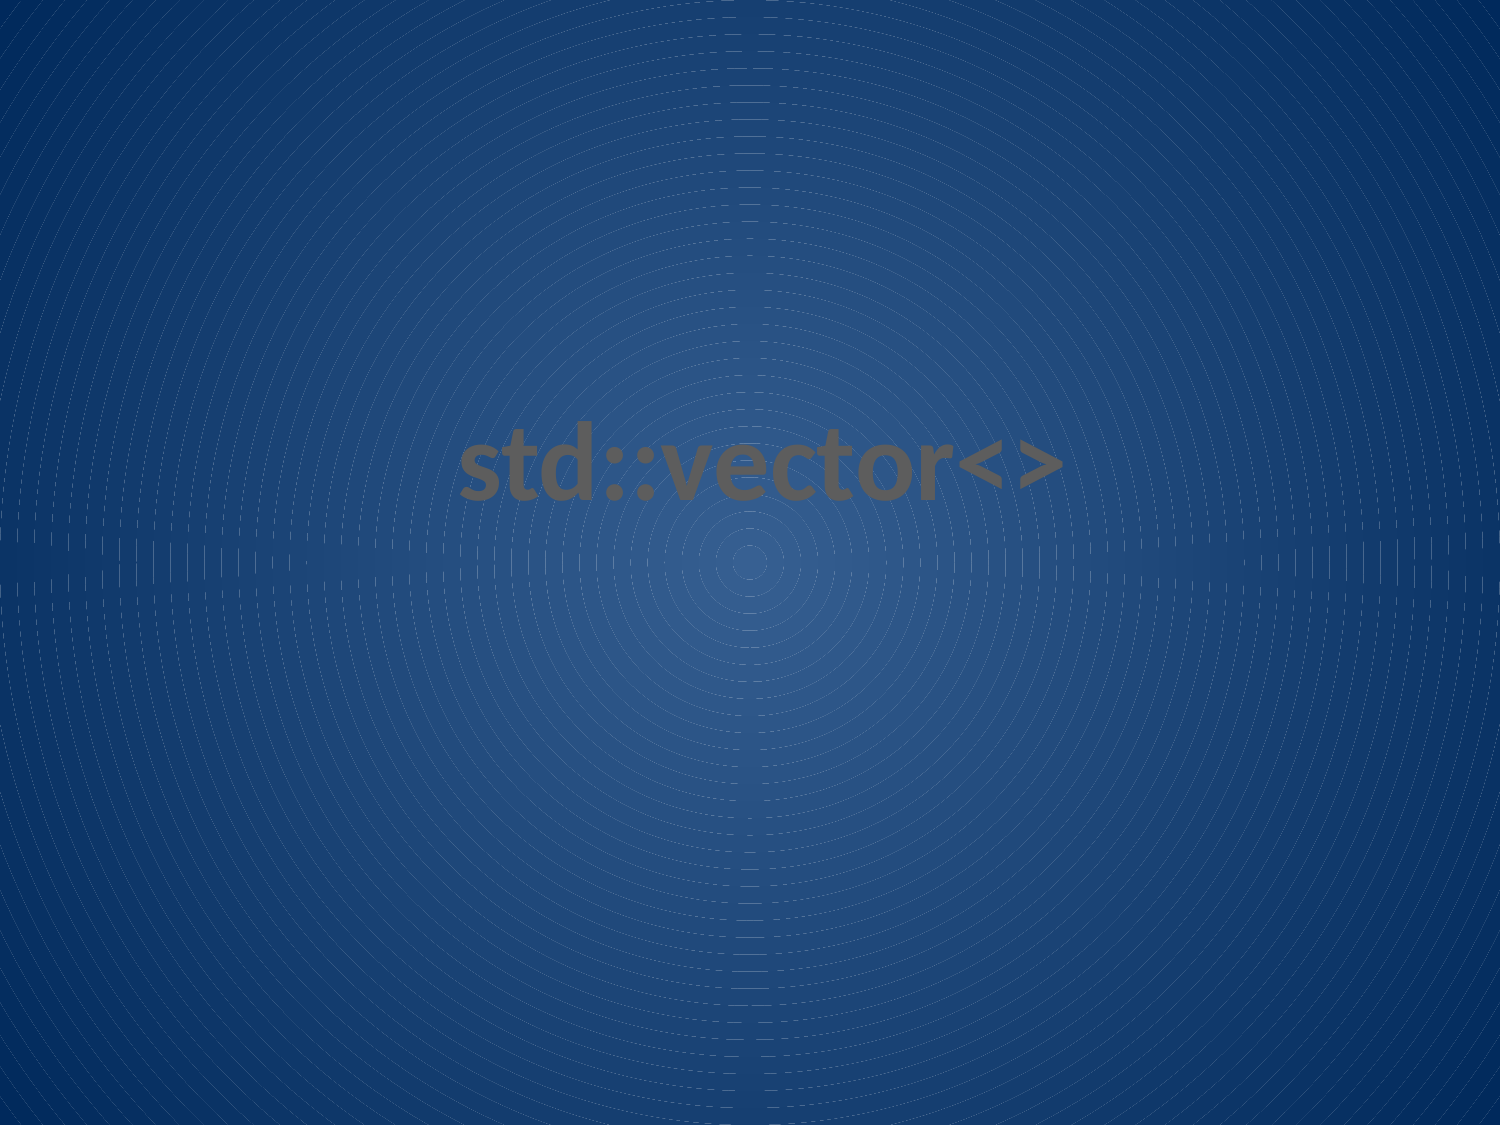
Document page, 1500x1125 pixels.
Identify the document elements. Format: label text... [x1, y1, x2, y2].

text_box std::vector<> [442, 290, 1083, 531]
